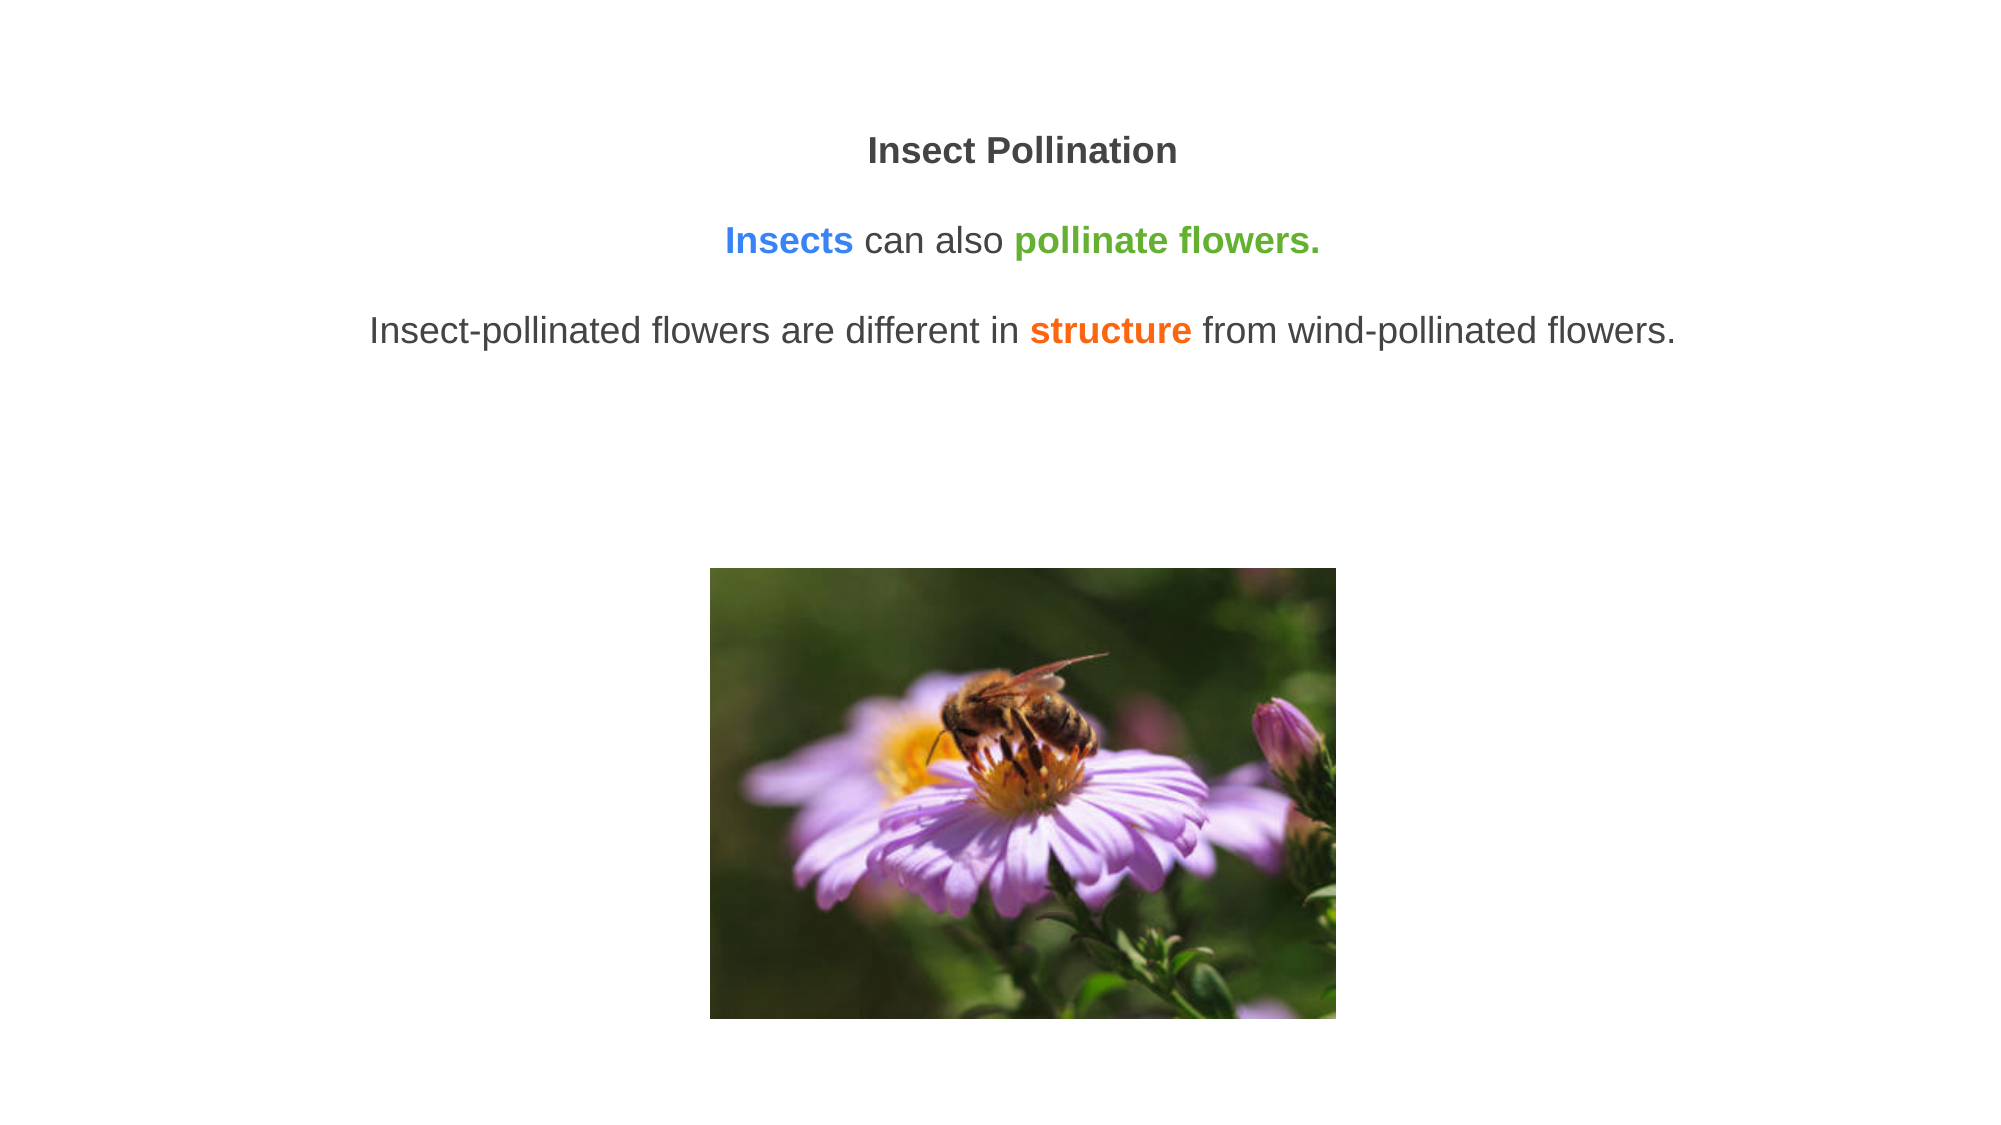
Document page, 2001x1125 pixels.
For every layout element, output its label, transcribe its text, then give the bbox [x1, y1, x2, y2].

text_box Insect Pollination Insects can also pollinate flowers. Insect-pollinated flowers are different in structure from wind-pollinated flowers. [133, 118, 1913, 359]
picture [710, 568, 1336, 1019]
